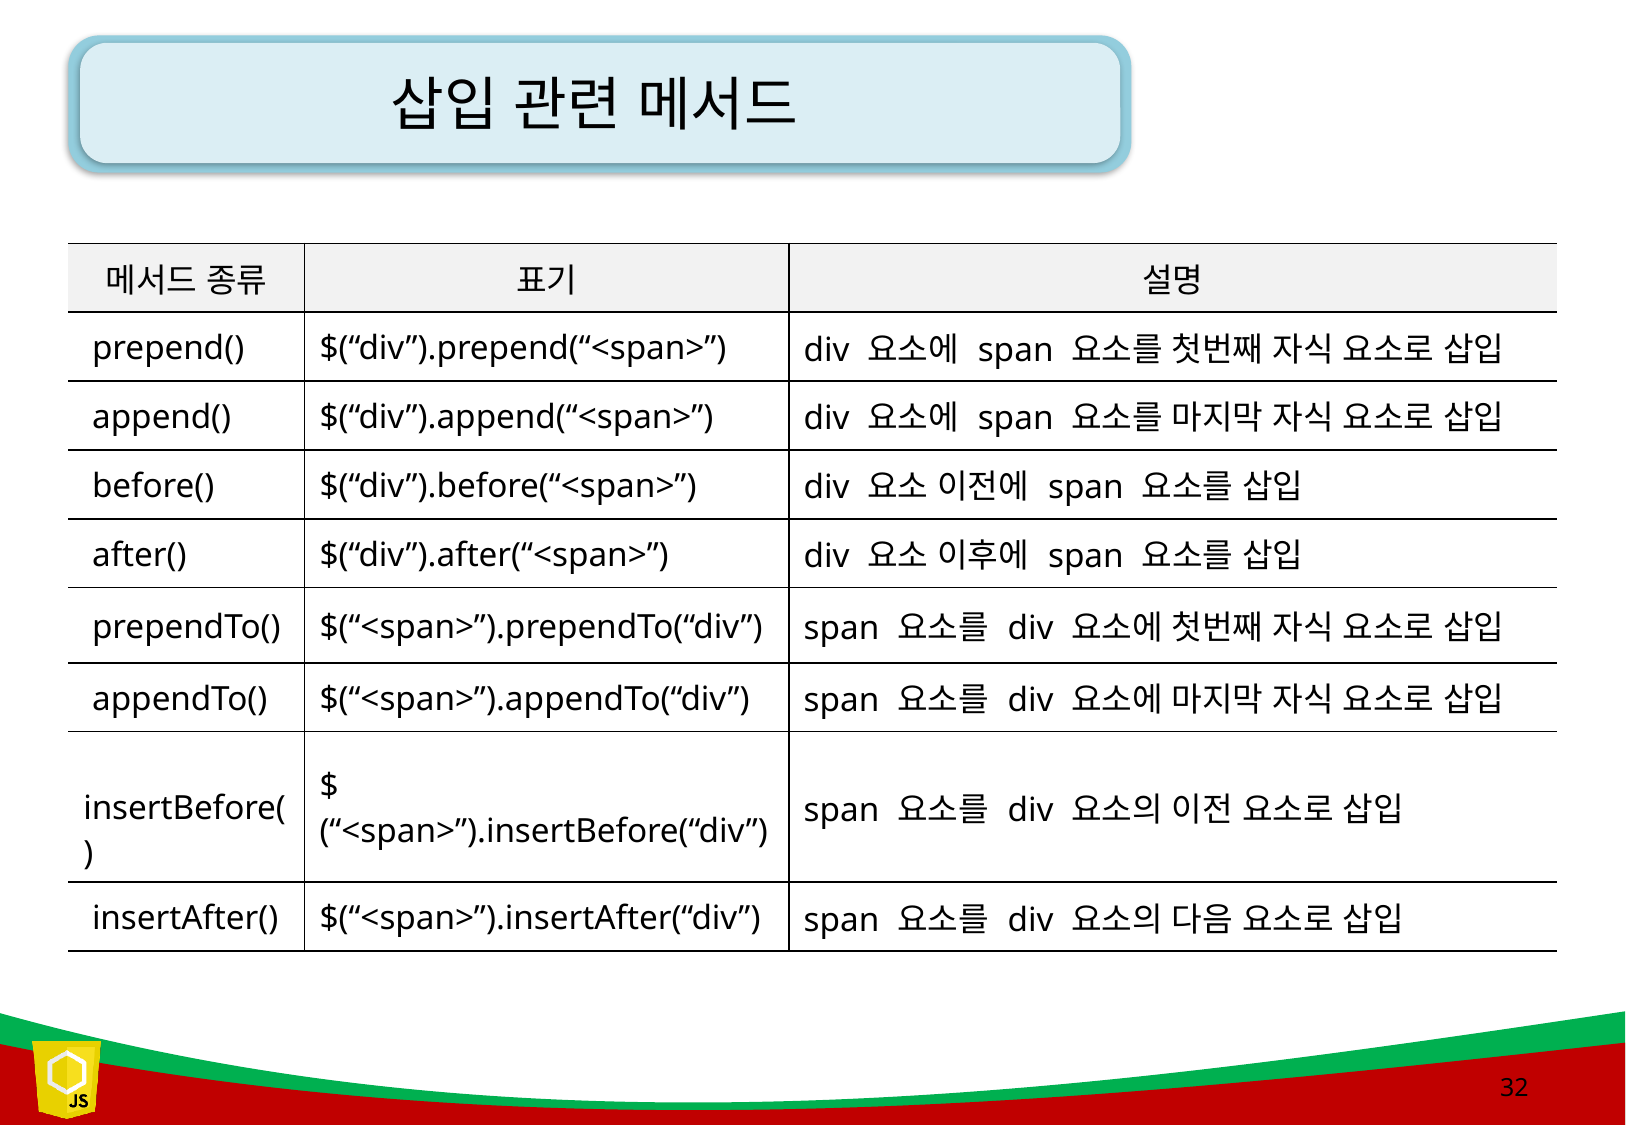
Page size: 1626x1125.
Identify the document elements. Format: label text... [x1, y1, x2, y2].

table_cell div 요소에 span 요소를 마지막 자식 요소로 삽입 [790, 382, 1557, 449]
table_cell $(“div”).after(“<span>”) [305, 520, 788, 587]
table_cell span 요소를 div 요소에 첫번째 자식 요소로 삽입 [790, 588, 1557, 662]
table_cell insertBefore() [68, 732, 304, 881]
table_cell insertAfter() [68, 883, 304, 950]
table_header 설명 [790, 244, 1557, 311]
table_cell span 요소를 div 요소에 마지막 자식 요소로 삽입 [790, 664, 1557, 731]
slide_number 32 [1452, 1058, 1544, 1119]
table_cell div 요소 이전에 span 요소를 삽입 [790, 451, 1557, 518]
table_cell span 요소를 div 요소의 이전 요소로 삽입 [790, 732, 1557, 881]
title 삽입 관련 메서드 [68, 32, 1121, 173]
table_cell div 요소 이후에 span 요소를 삽입 [790, 520, 1557, 587]
table_cell appendTo() [68, 664, 304, 731]
table_cell $(“div”).append(“<span>”) [305, 382, 788, 449]
table_cell after() [68, 520, 304, 587]
table_header 메서드 종류 [68, 244, 304, 311]
table_cell prependTo() [68, 588, 304, 662]
table_cell div 요소에 span 요소를 첫번째 자식 요소로 삽입 [790, 313, 1557, 380]
table_cell $(“<span>”).insertBefore(“div”) [305, 732, 788, 881]
picture [32, 1041, 101, 1119]
table_cell before() [68, 451, 304, 518]
table_cell $(“<span>”).prependTo(“div”) [305, 588, 788, 662]
table_header 표기 [305, 244, 788, 311]
table_cell $(“<span>”).appendTo(“div”) [305, 664, 788, 731]
table_cell append() [68, 382, 304, 449]
table_cell $(“<span>”).insertAfter(“div”) [305, 883, 788, 950]
table_cell prepend() [68, 313, 304, 380]
table_cell $(“div”).before(“<span>”) [305, 451, 788, 518]
table_cell $(“div”).prepend(“<span>”) [305, 313, 788, 380]
table_cell span 요소를 div 요소의 다음 요소로 삽입 [790, 883, 1557, 950]
